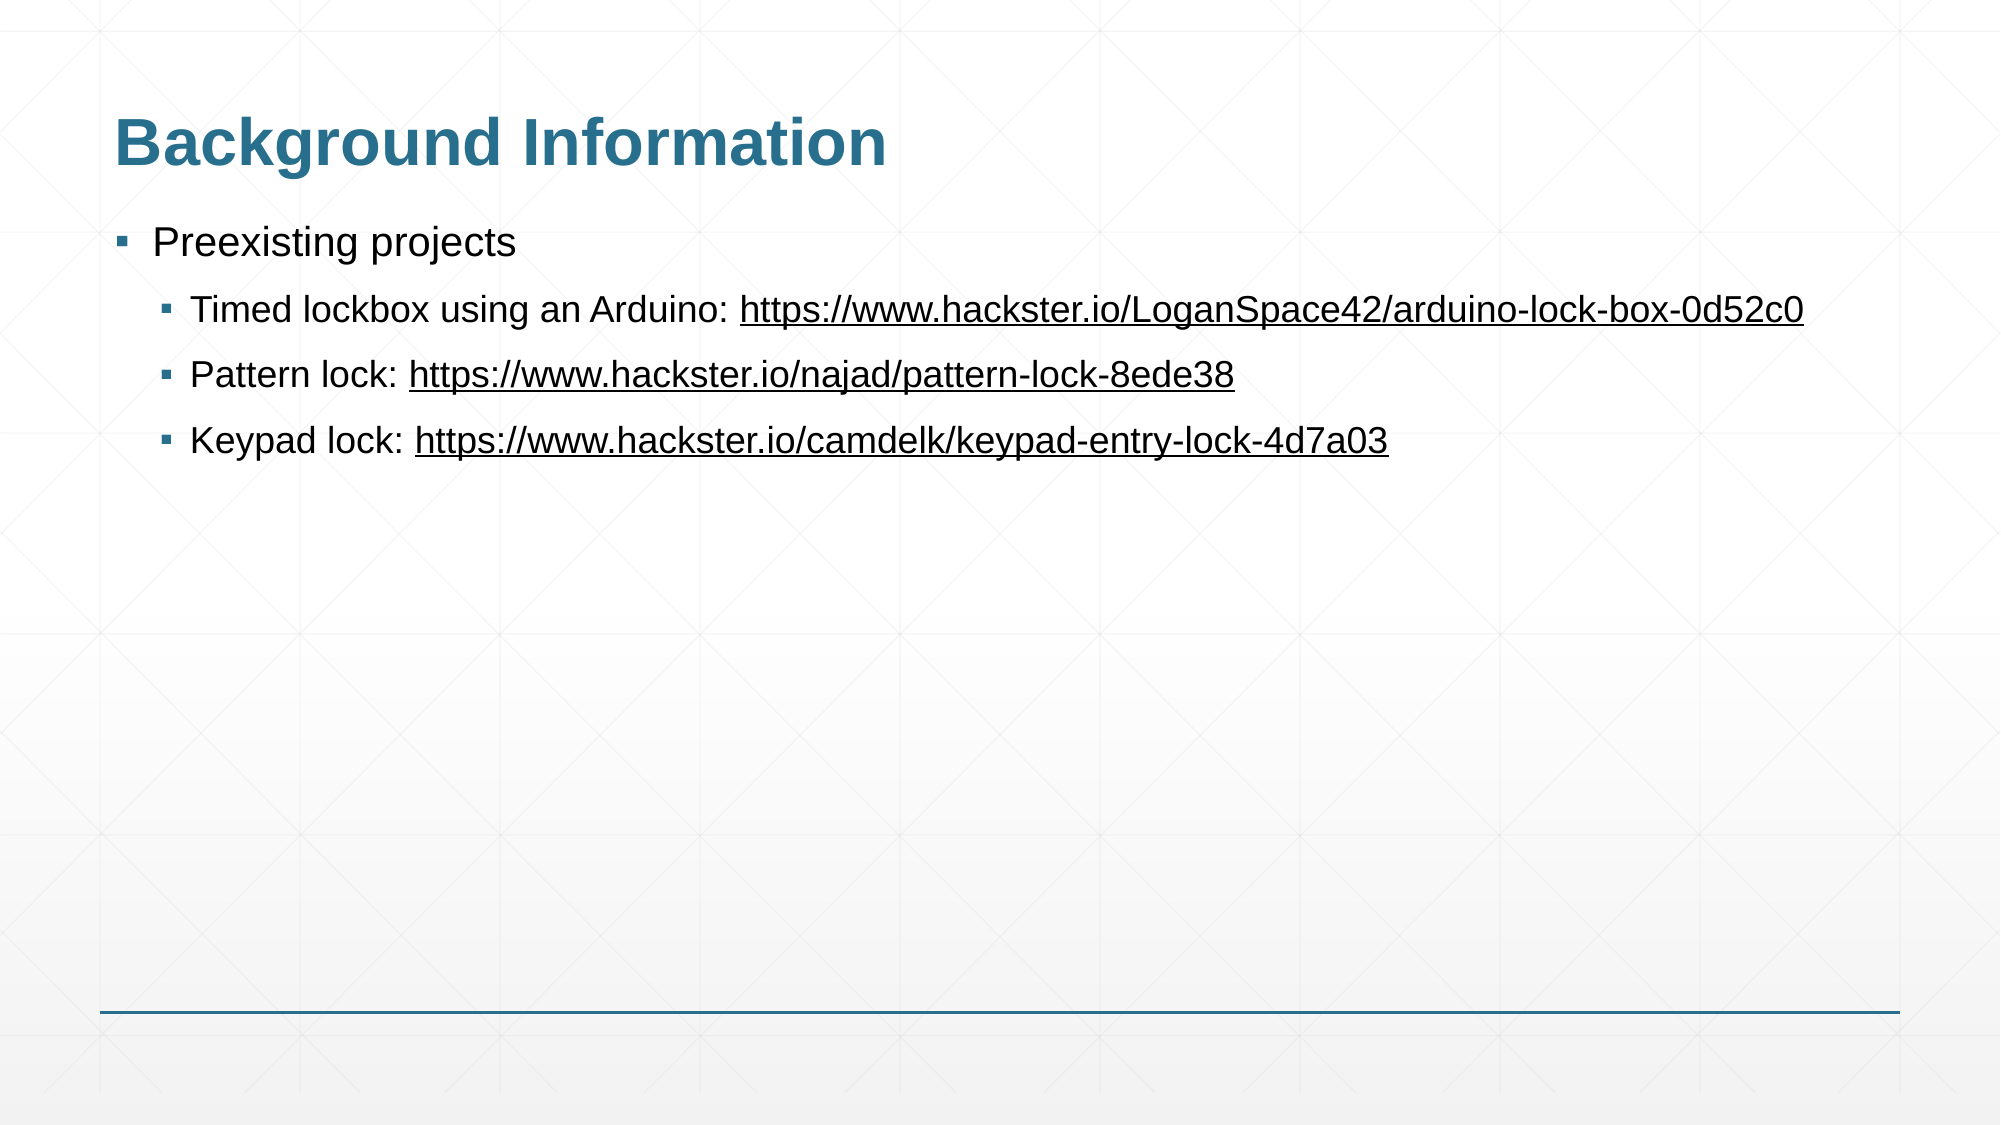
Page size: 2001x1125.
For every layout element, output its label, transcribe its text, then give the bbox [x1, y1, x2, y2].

list Preexisting projects Timed lockbox using an Arduino: https://www.hackster.io/LoganSpace42/arduino-lock-box-0d52c0 Pattern lock: https://www.hackster.io/najad/pattern-lock-8ede38 Keypad lock: https://www.hackster.io/camdelk/keypad-entry-lock-4d7a03 [99, 212, 1900, 988]
title Background Information [99, 37, 1900, 188]
